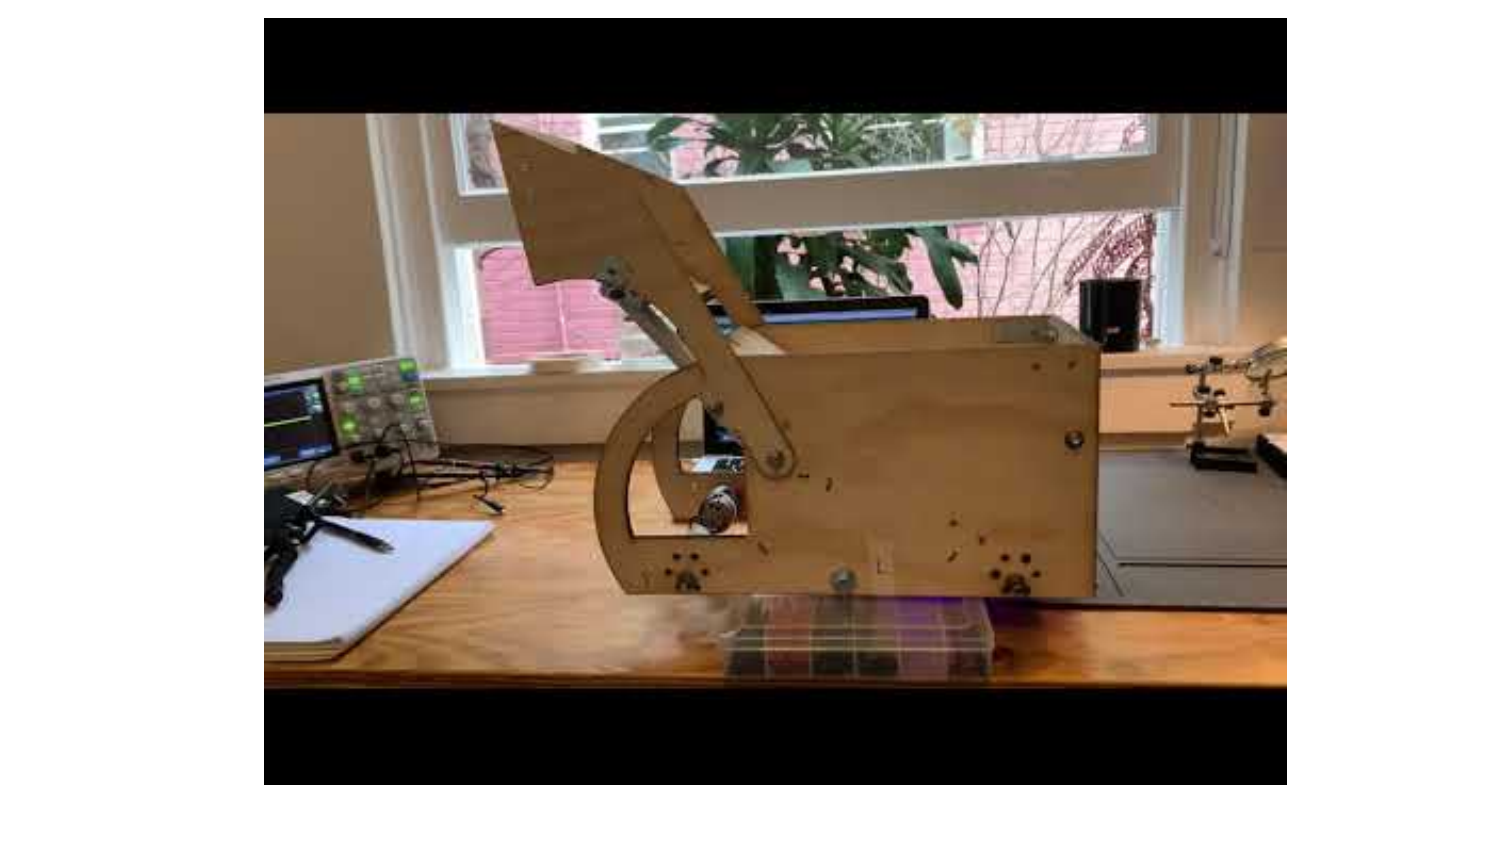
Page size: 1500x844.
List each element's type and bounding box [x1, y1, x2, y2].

picture [264, 18, 1287, 785]
